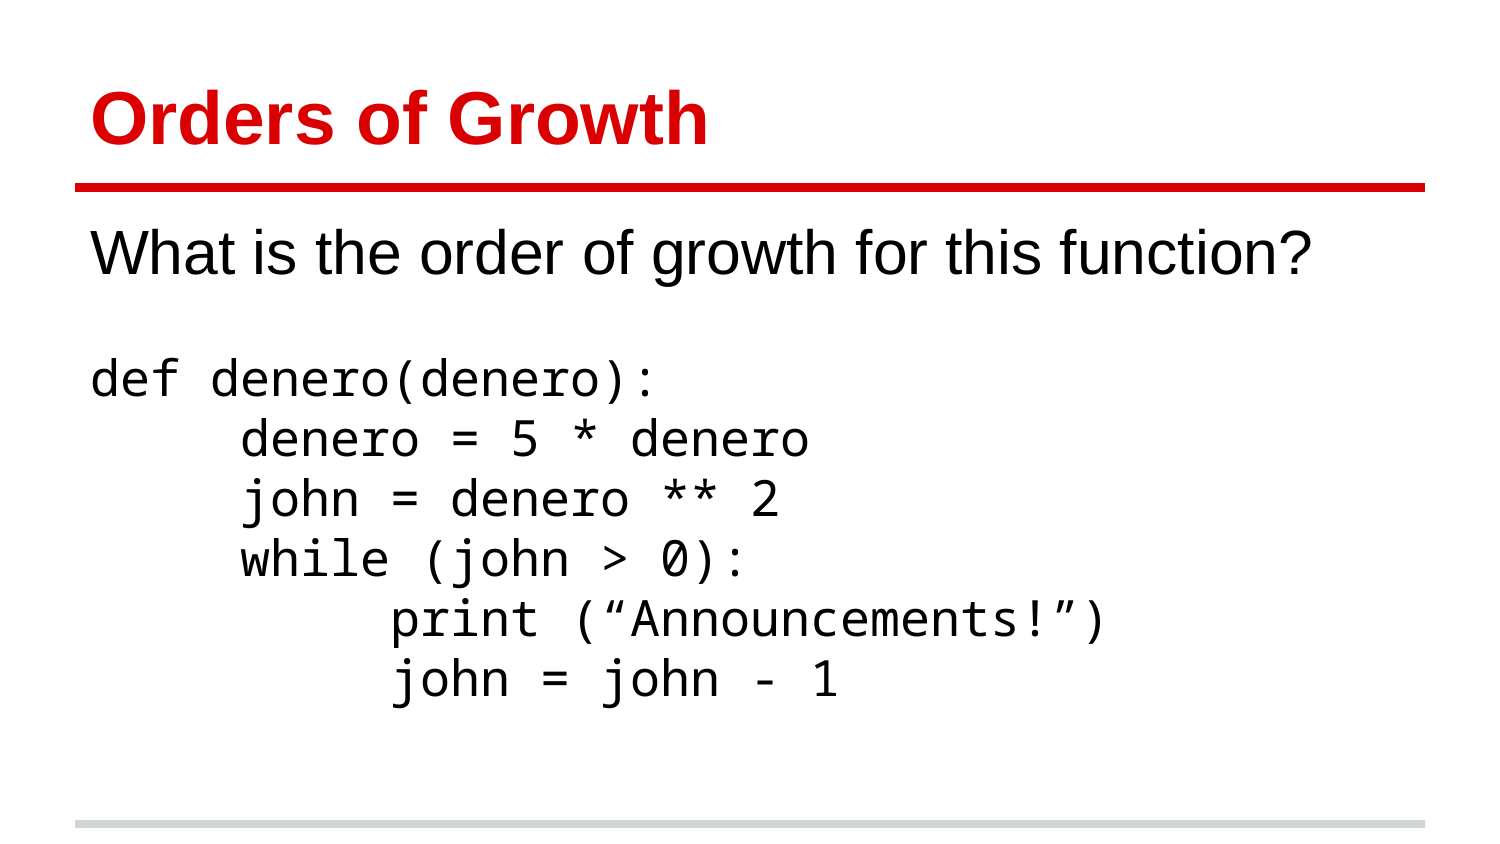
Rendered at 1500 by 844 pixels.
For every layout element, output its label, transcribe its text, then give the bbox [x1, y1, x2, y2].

title Orders of Growth [75, 33, 1425, 175]
list What is the order of growth for this function? def denero(denero): denero = 5 * denero john = denero ** 2 while (john > 0): print (“Announcements!”) john = john - 1 [75, 196, 1425, 808]
